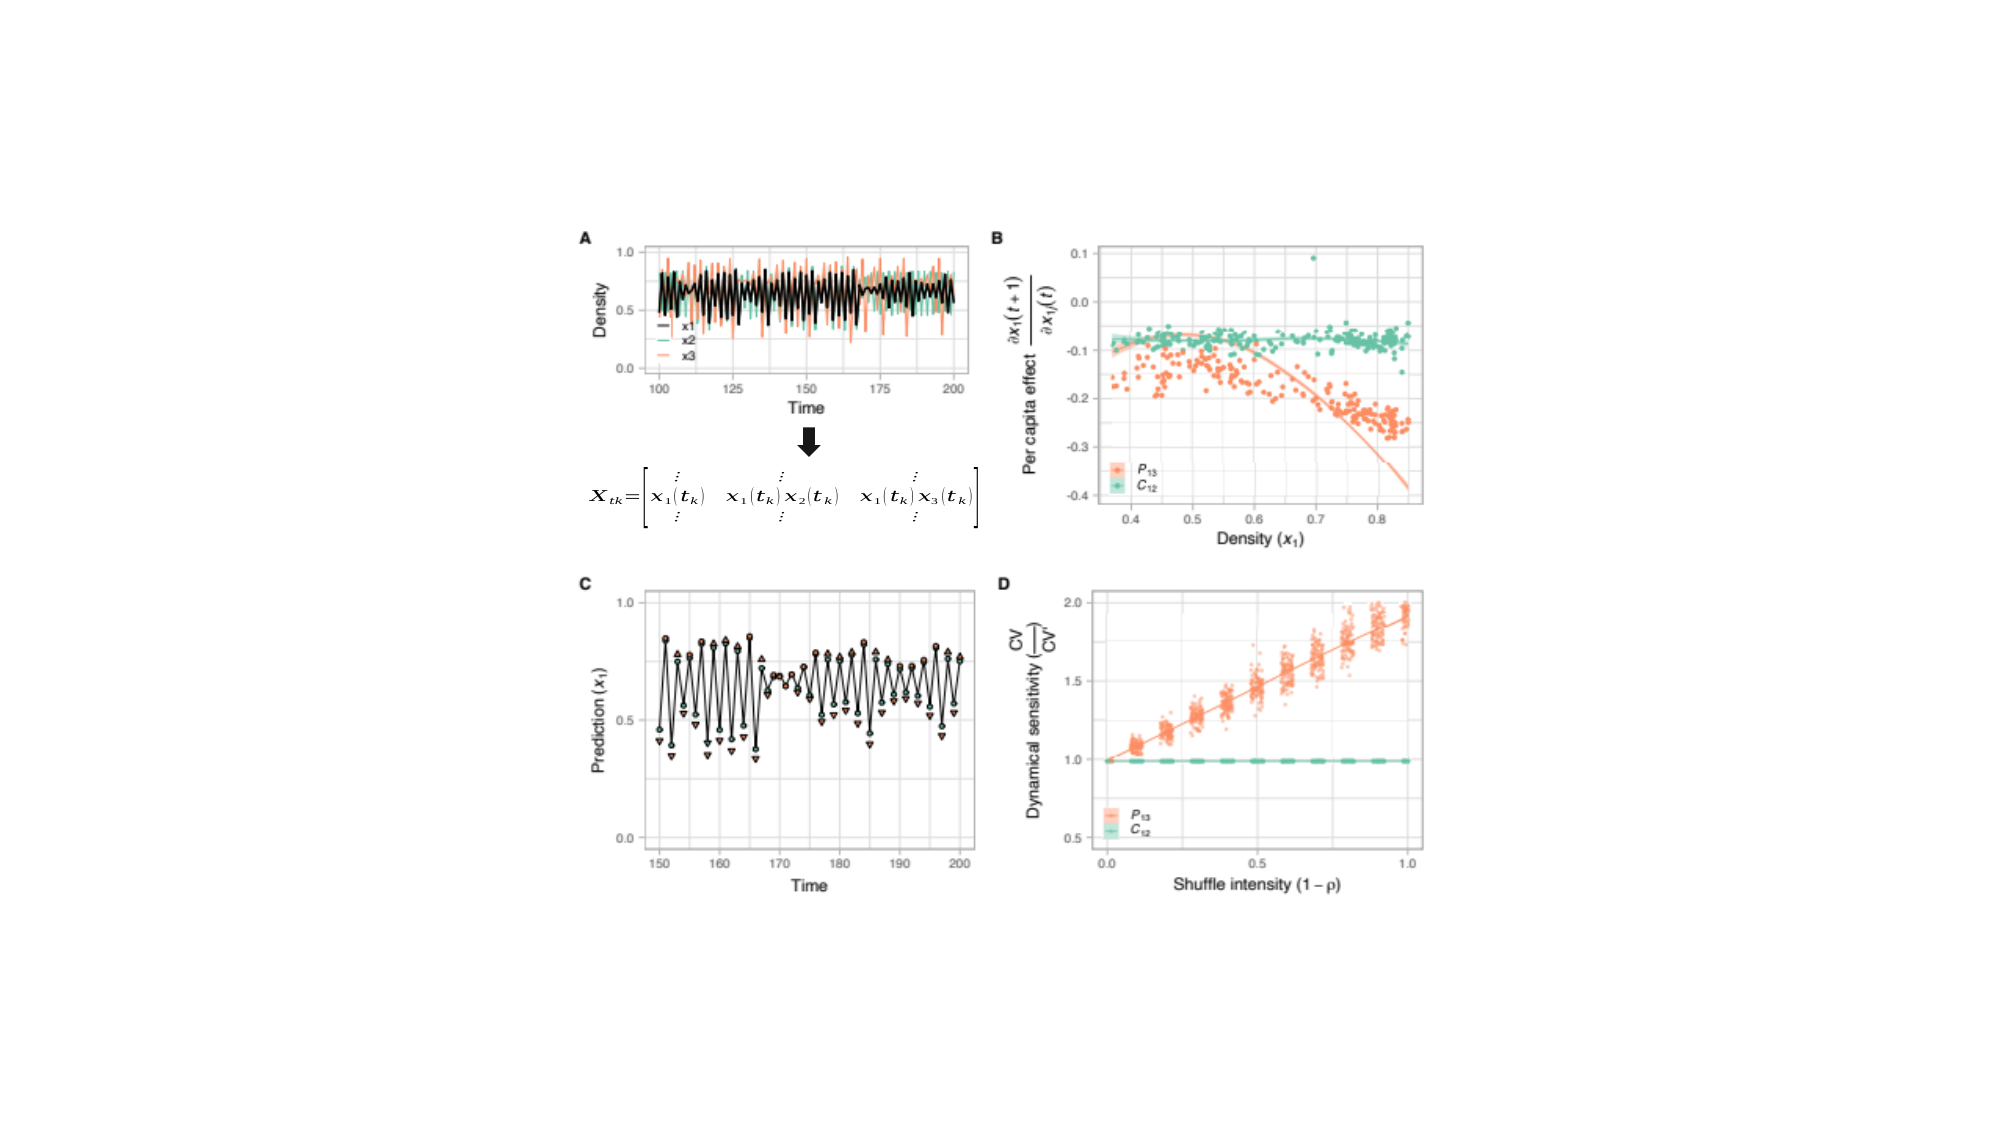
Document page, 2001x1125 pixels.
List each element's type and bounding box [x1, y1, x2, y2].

text_box [557, 208, 1443, 917]
